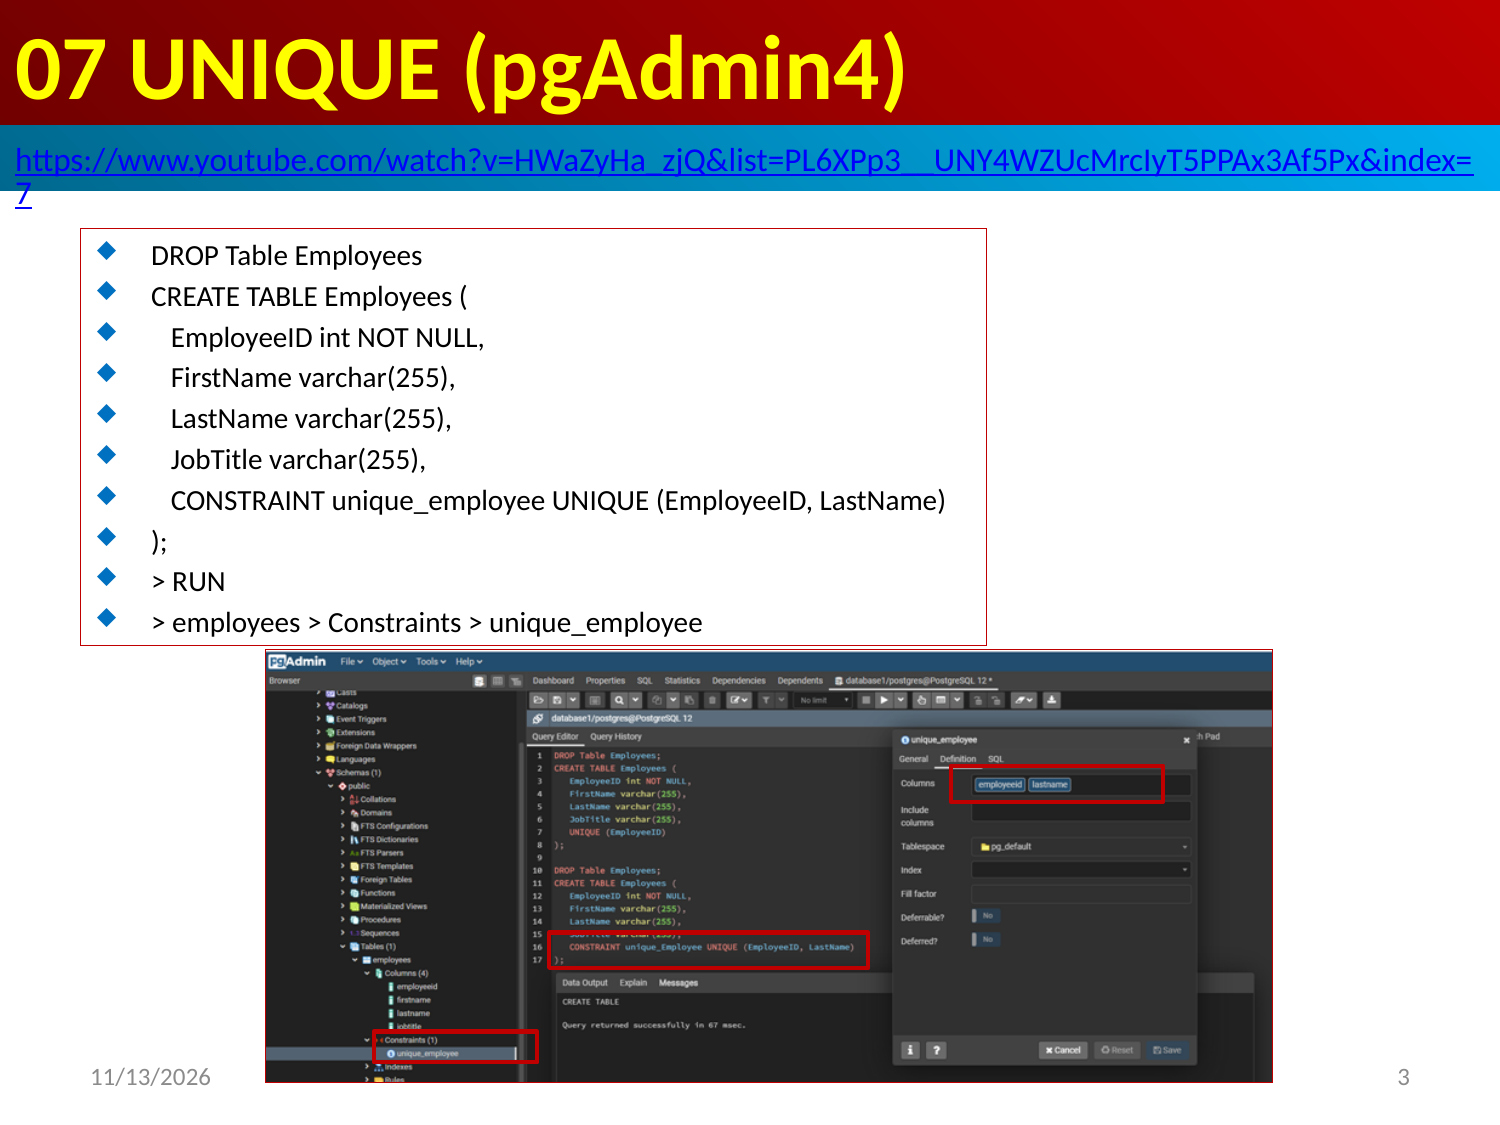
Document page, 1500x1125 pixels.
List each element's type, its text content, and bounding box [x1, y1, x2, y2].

title 07 UNIQUE (pgAdmin4) [0, 0, 1500, 125]
picture [265, 649, 1273, 1083]
subtitle DROP Table Employees CREATE TABLE Employees ( EmployeeID int NOT NULL, FirstName varchar(255), LastName varchar(255), JobTitle varchar(255), CONSTRAINT unique_employee UNIQUE (EmployeeID, LastName) ); > RUN > employees > Constraints > unique_employee [80, 228, 987, 646]
text_box https://www.youtube.com/watch?v=HWaZyHa_zjQ&list=PL6XPp3__UNY4WZUcMrcIyT5PPAx3Af5Px&index=7 [0, 125, 1500, 191]
slide_number 3 [1074, 1042, 1425, 1109]
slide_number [75, 1042, 425, 1109]
